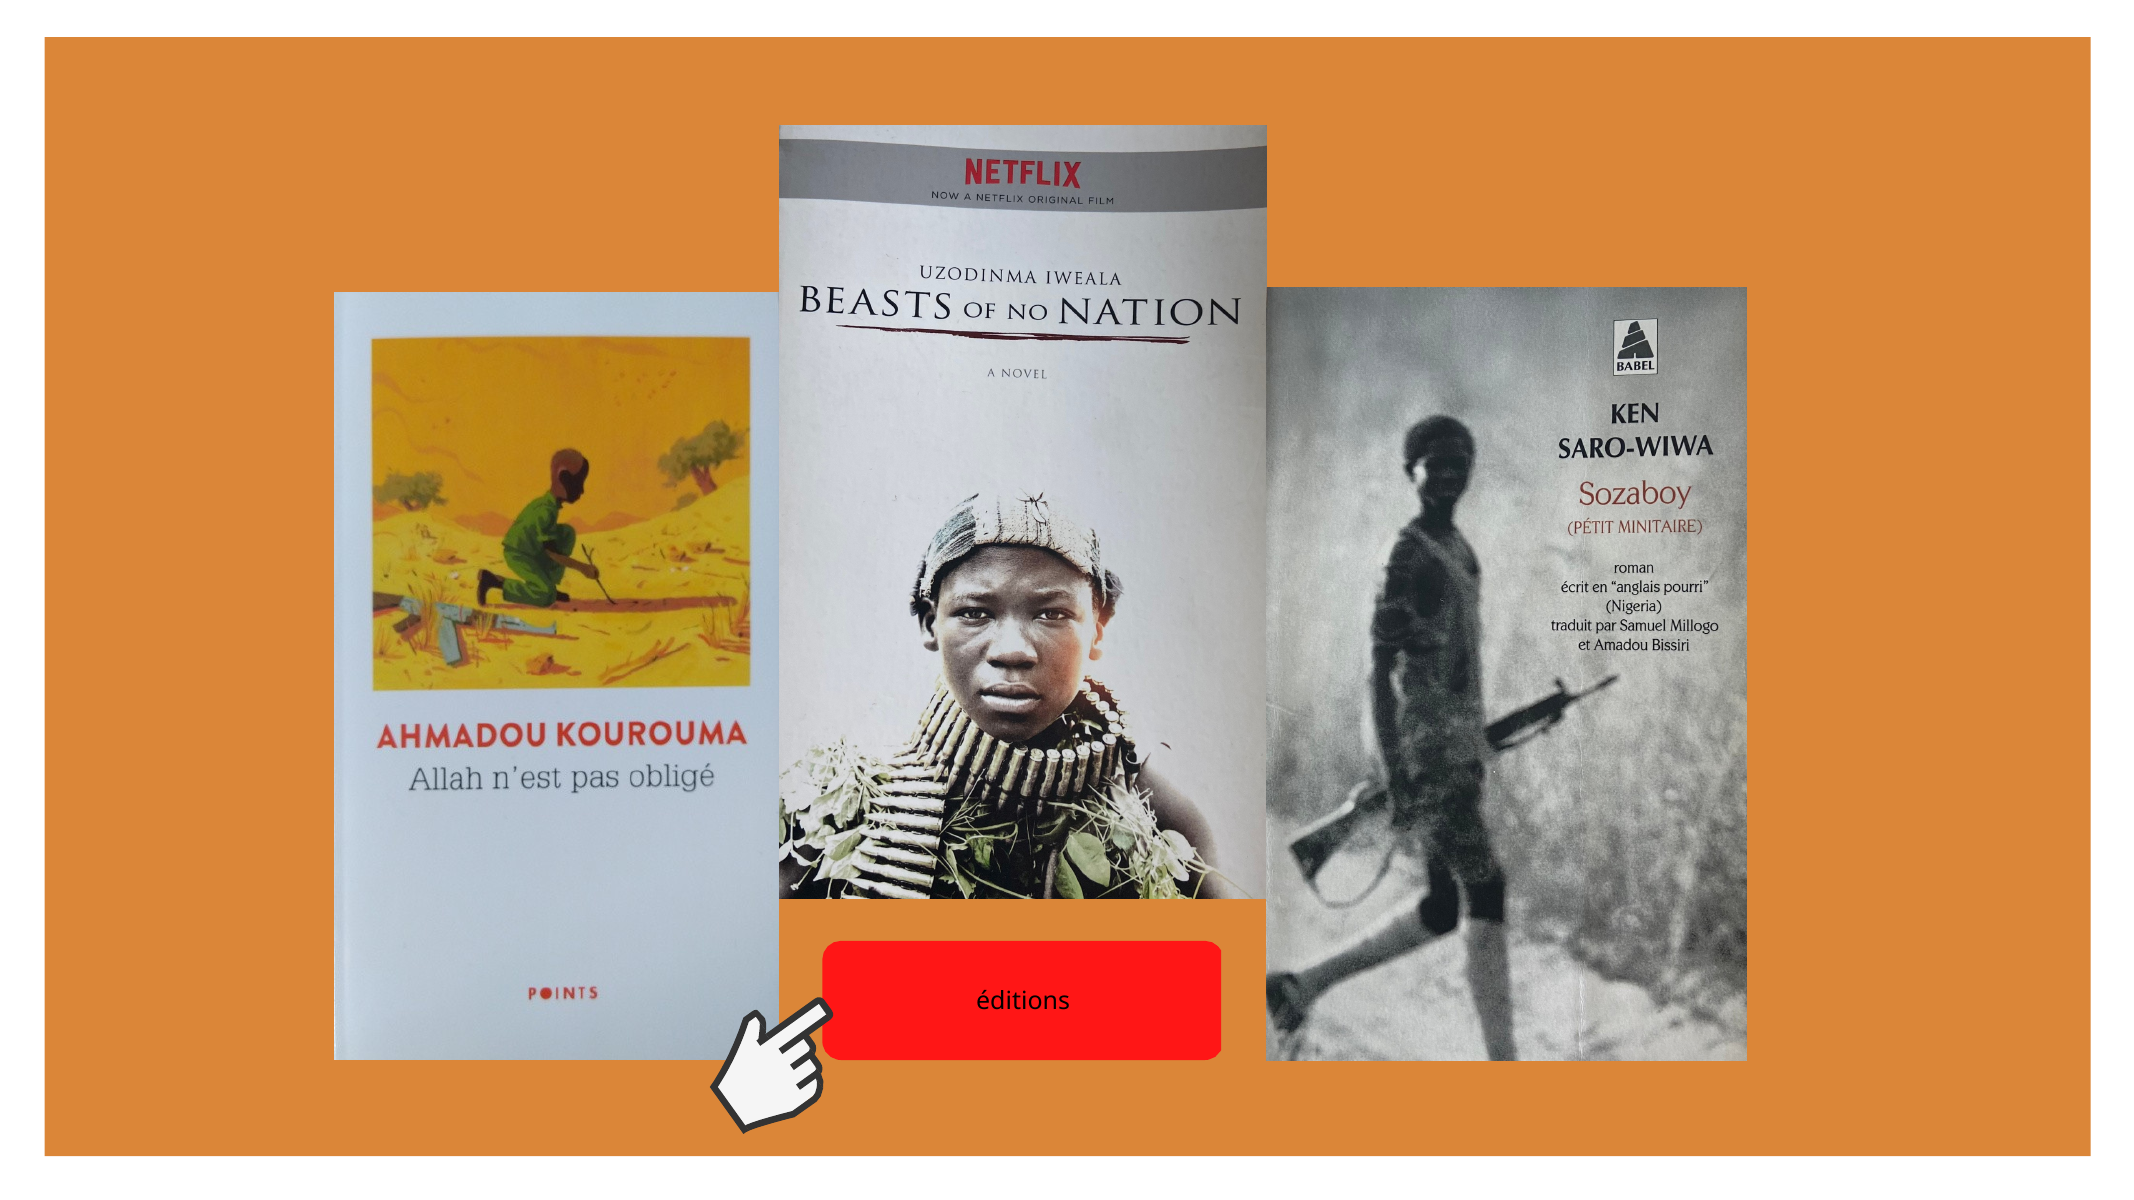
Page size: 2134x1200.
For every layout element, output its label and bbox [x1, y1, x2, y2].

text_box [44, 36, 2091, 1157]
text_box [334, 124, 1747, 1135]
